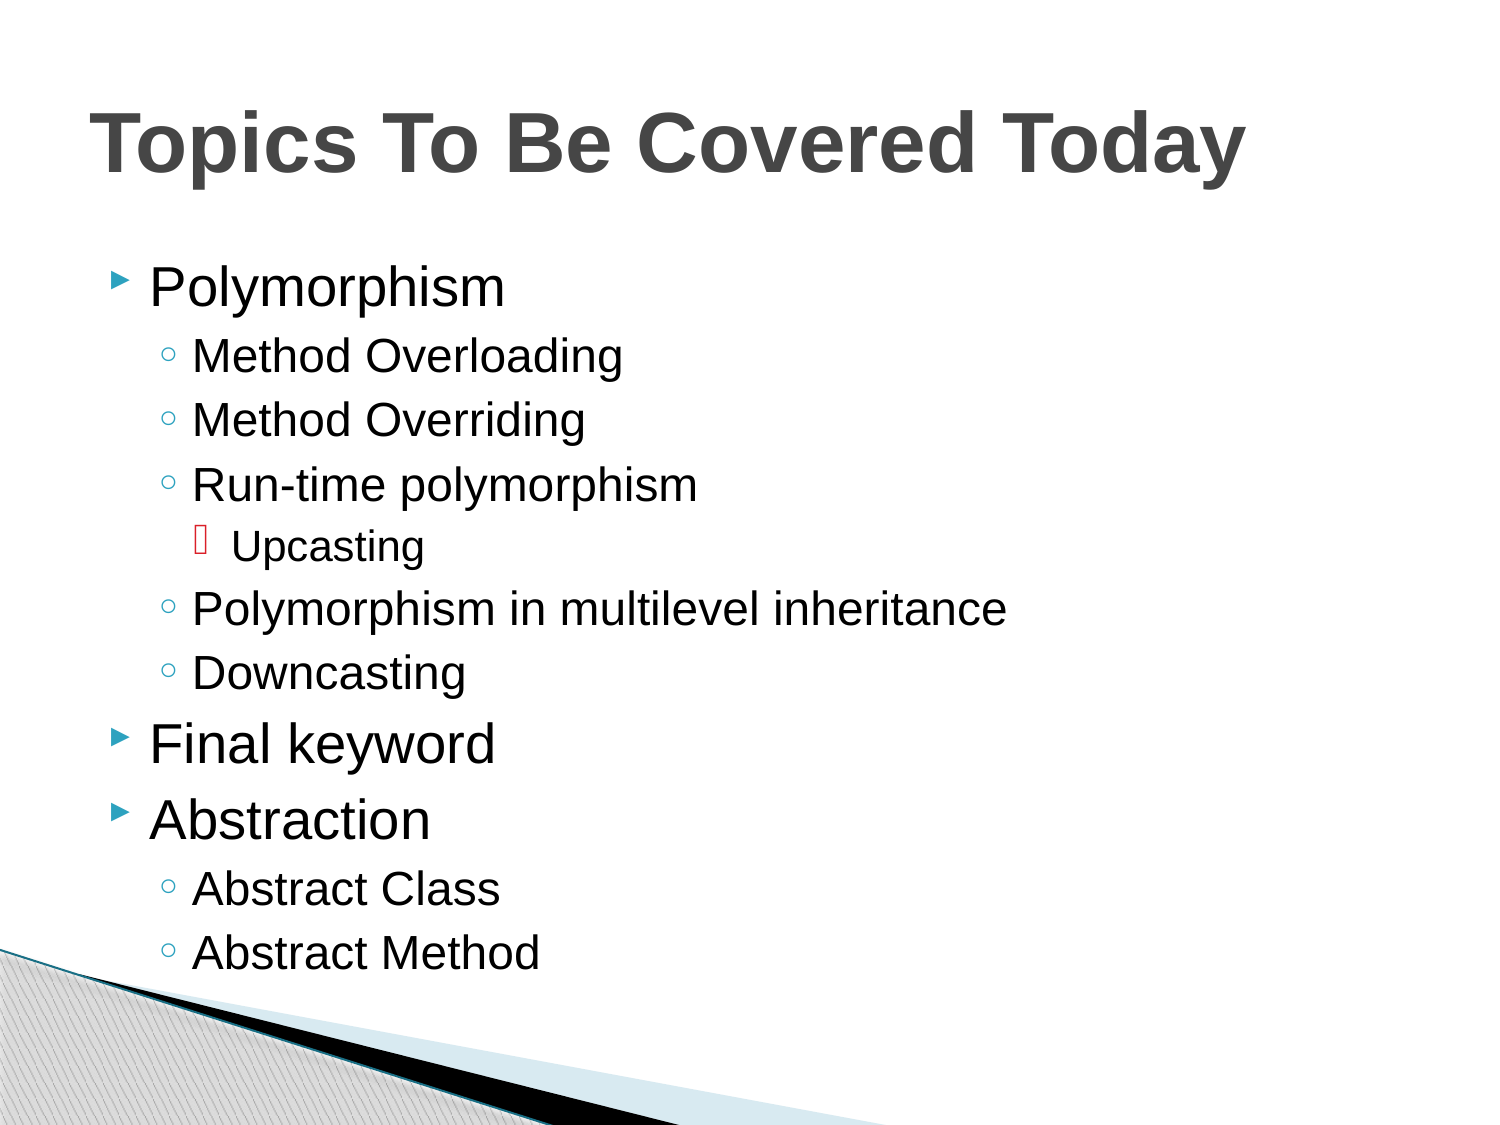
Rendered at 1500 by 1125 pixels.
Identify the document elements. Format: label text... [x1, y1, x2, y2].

list Polymorphism Method Overloading Method Overriding Run-time polymorphism Upcasting Polymorphism in multilevel inheritance Downcasting Final keyword Abstraction Abstract Class Abstract Method [75, 242, 1338, 986]
title Topics To Be Covered Today [75, 45, 1425, 233]
